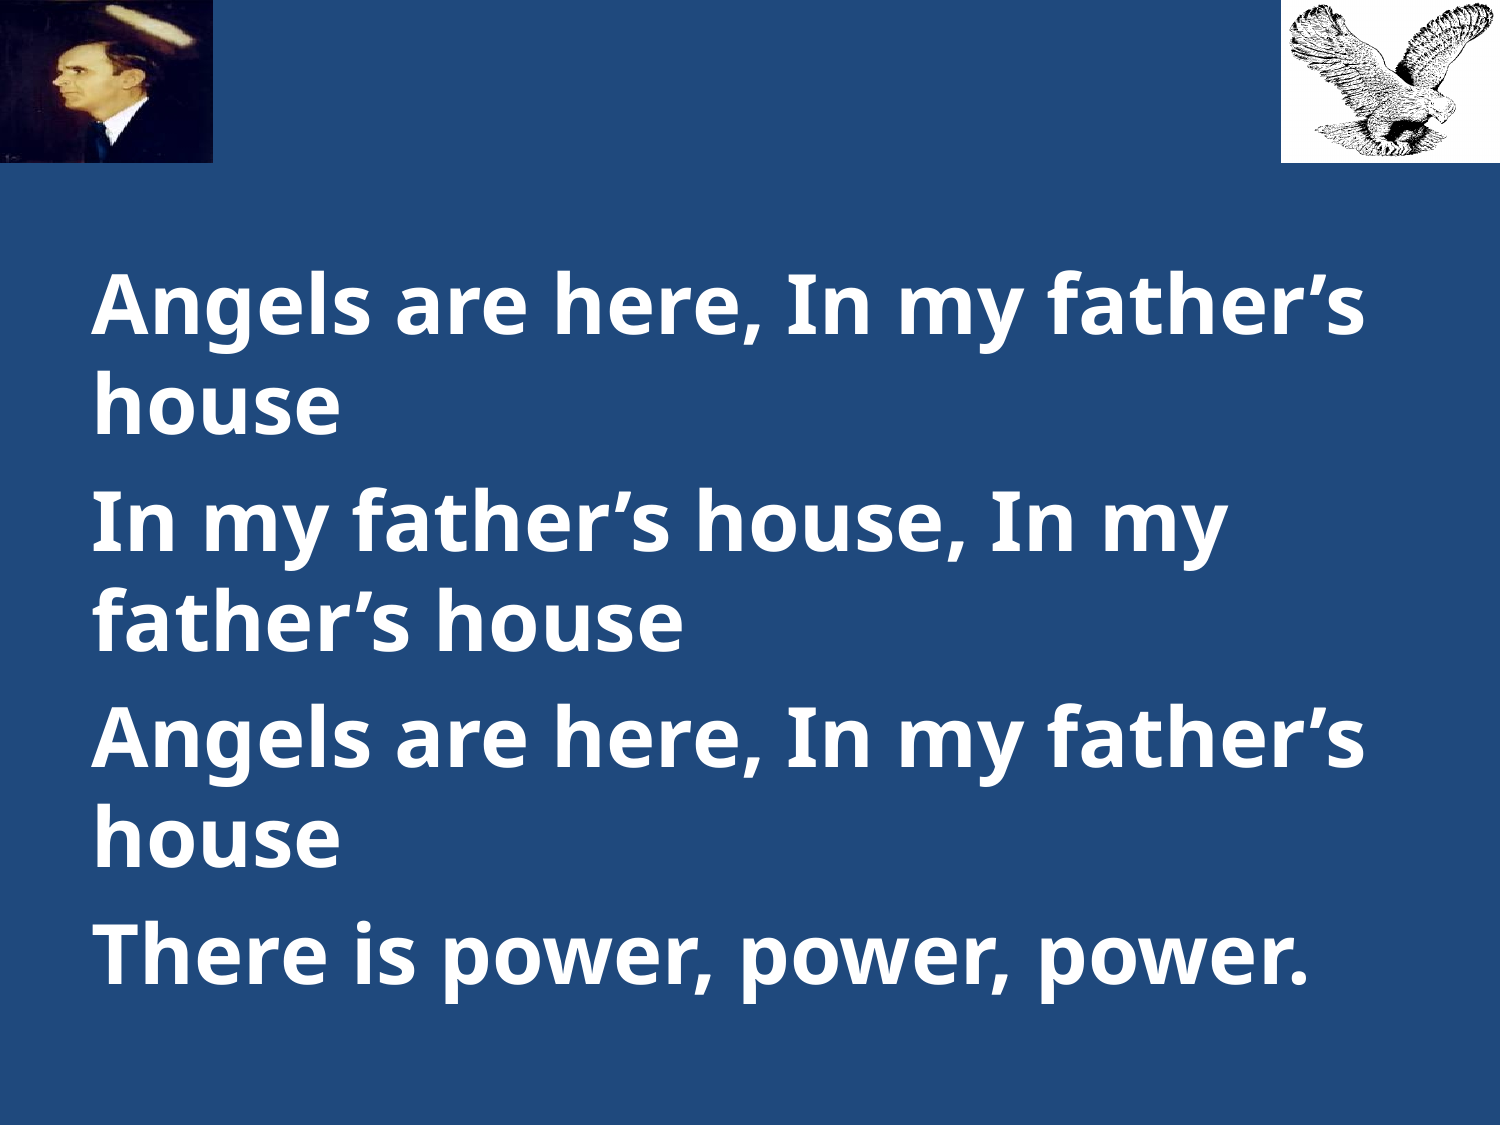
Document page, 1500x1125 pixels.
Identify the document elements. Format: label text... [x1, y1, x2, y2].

list Angels are here, In my father’s house In my father’s house, In my father’s house Angels are here, In my father’s house There is power, power, power. [76, 243, 1427, 1052]
picture [0, 0, 213, 163]
picture [1281, 0, 1500, 163]
